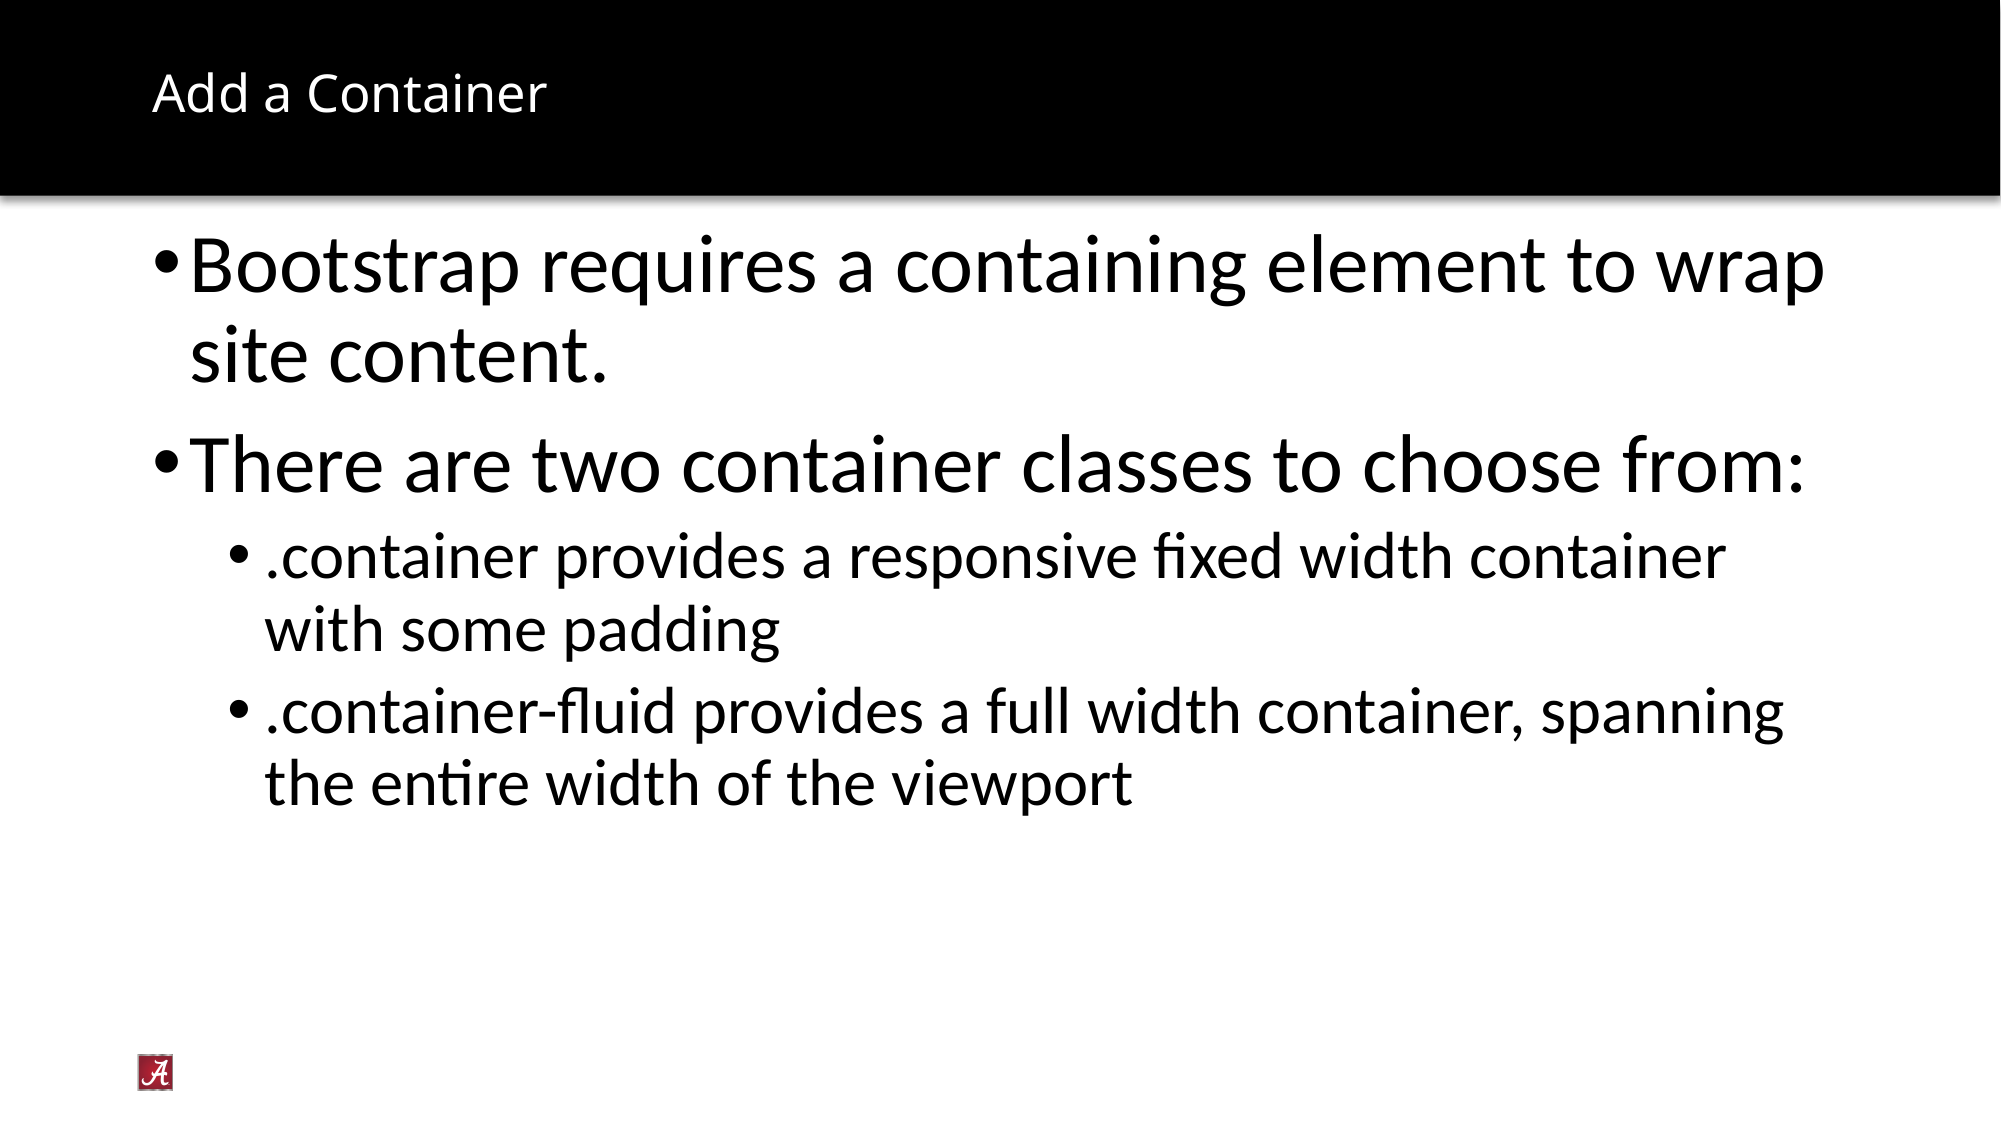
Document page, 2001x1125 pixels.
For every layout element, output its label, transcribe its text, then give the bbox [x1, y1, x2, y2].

list Bootstrap requires a containing element to wrap site content. There are two container classes to choose from: .container provides a responsive fixed width container with some padding .container-fluid provides a full width container, spanning the entire width of the viewport [137, 212, 1863, 1014]
title Add a Container [137, 59, 1863, 196]
